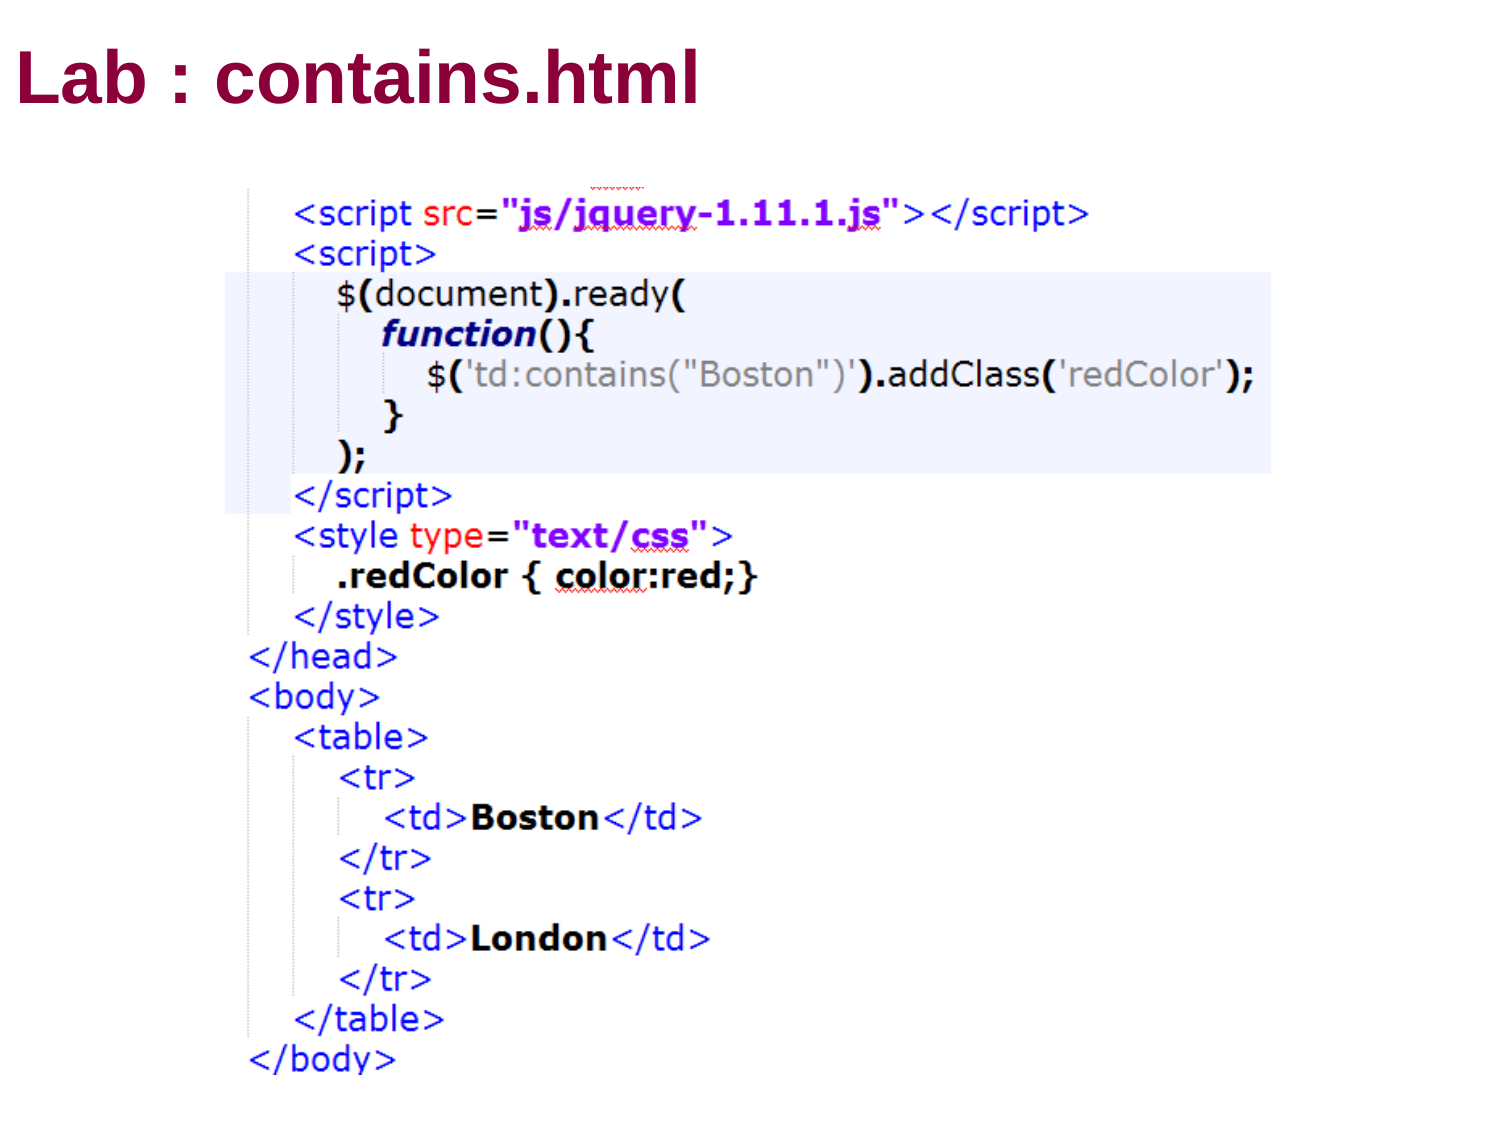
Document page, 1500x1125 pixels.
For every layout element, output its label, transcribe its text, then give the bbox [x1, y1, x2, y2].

title Lab : contains.html [0, 0, 1476, 148]
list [224, 187, 1271, 1076]
